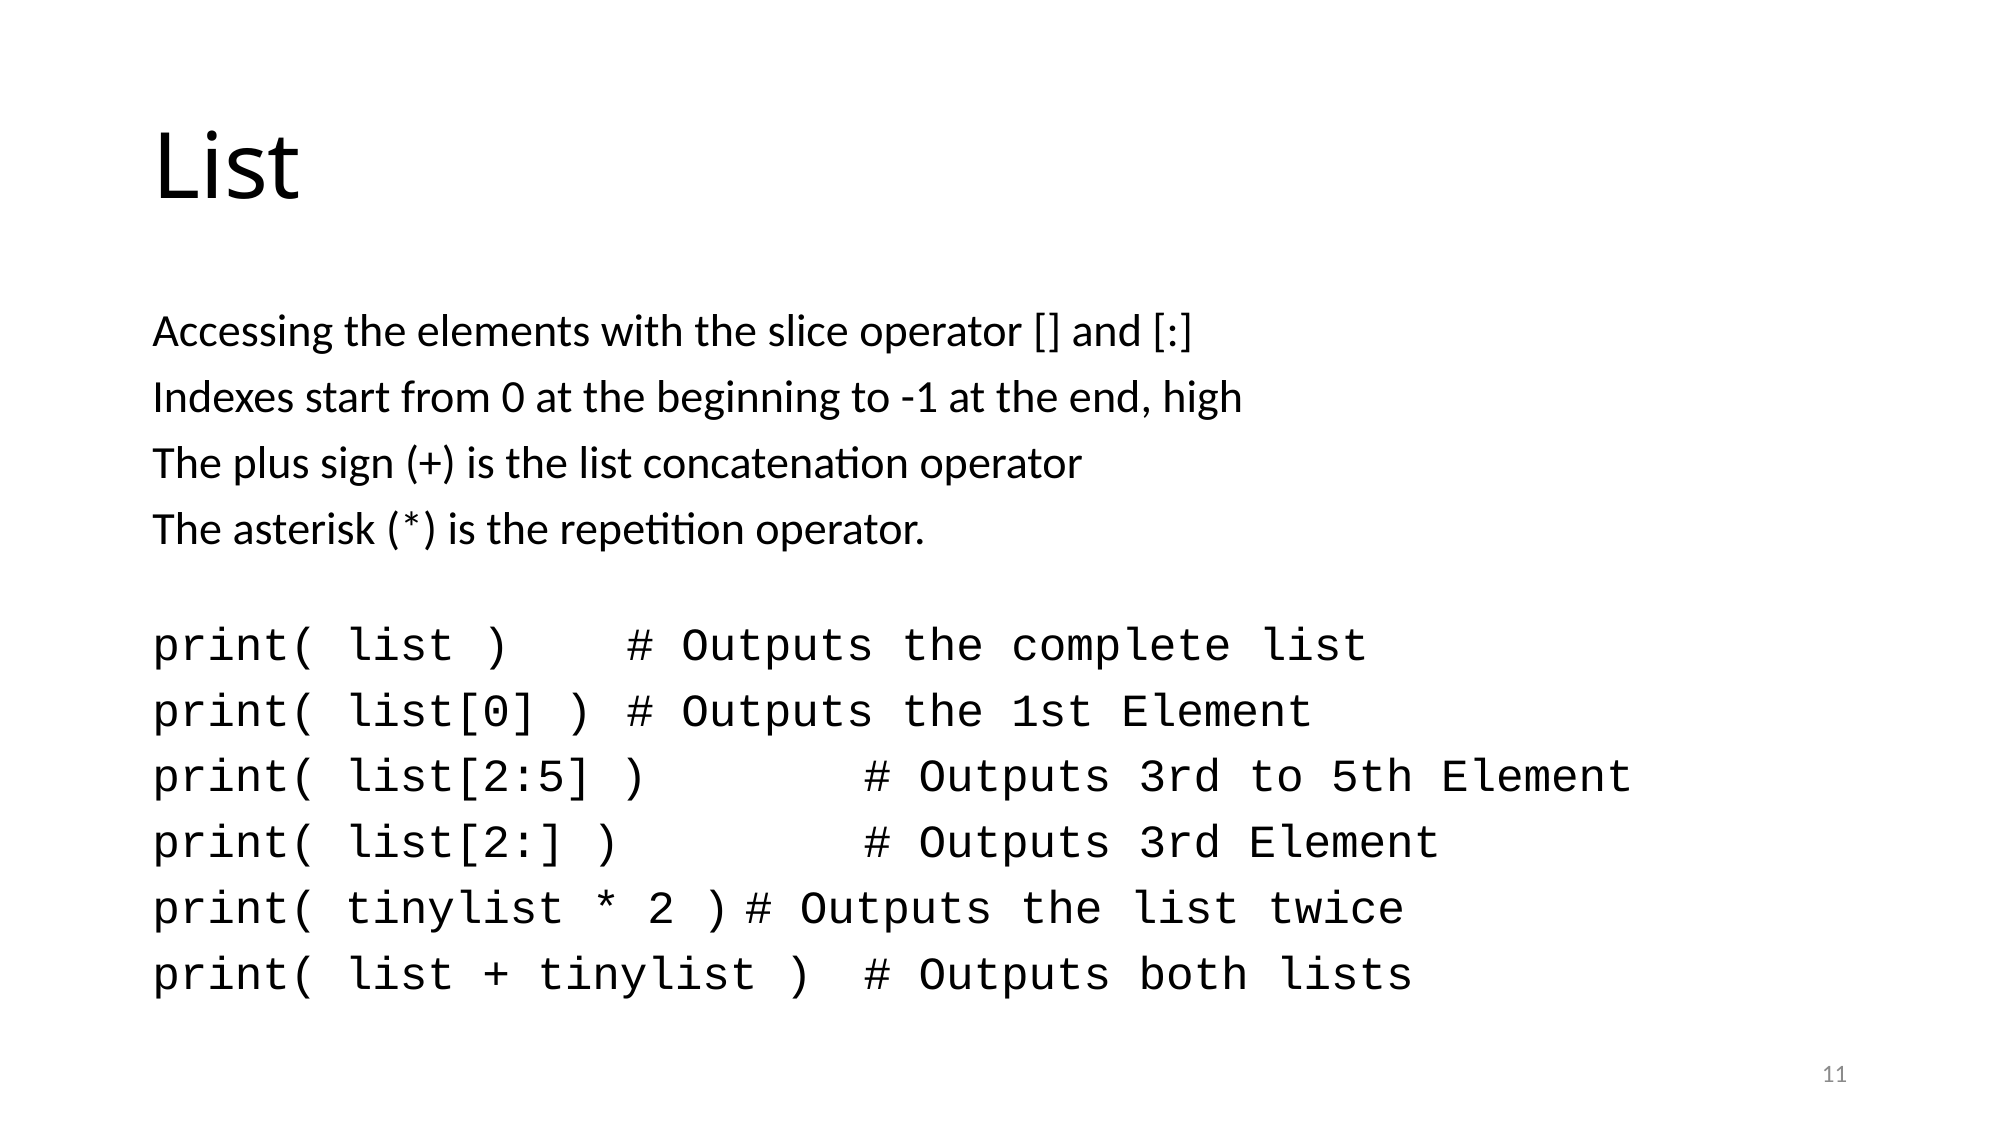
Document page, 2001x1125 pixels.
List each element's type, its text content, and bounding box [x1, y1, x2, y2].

list Accessing the elements with the slice operator [] and [:] Indexes start from 0 at the beginning to -1 at the end, high The plus sign (+) is the list concatenation operator The asterisk (*) is the repetition operator. print( list ) # Outputs the complete list print( list[0] ) # Outputs the 1st Element print( list[2:5] ) # Outputs 3rd to 5th Element print( list[2:] ) # Outputs 3rd Element print( tinylist * 2 ) # Outputs the list twice print( list + tinylist ) # Outputs both lists [137, 299, 1863, 1014]
title List [137, 59, 1863, 278]
slide_number 11 [1412, 1042, 1863, 1103]
